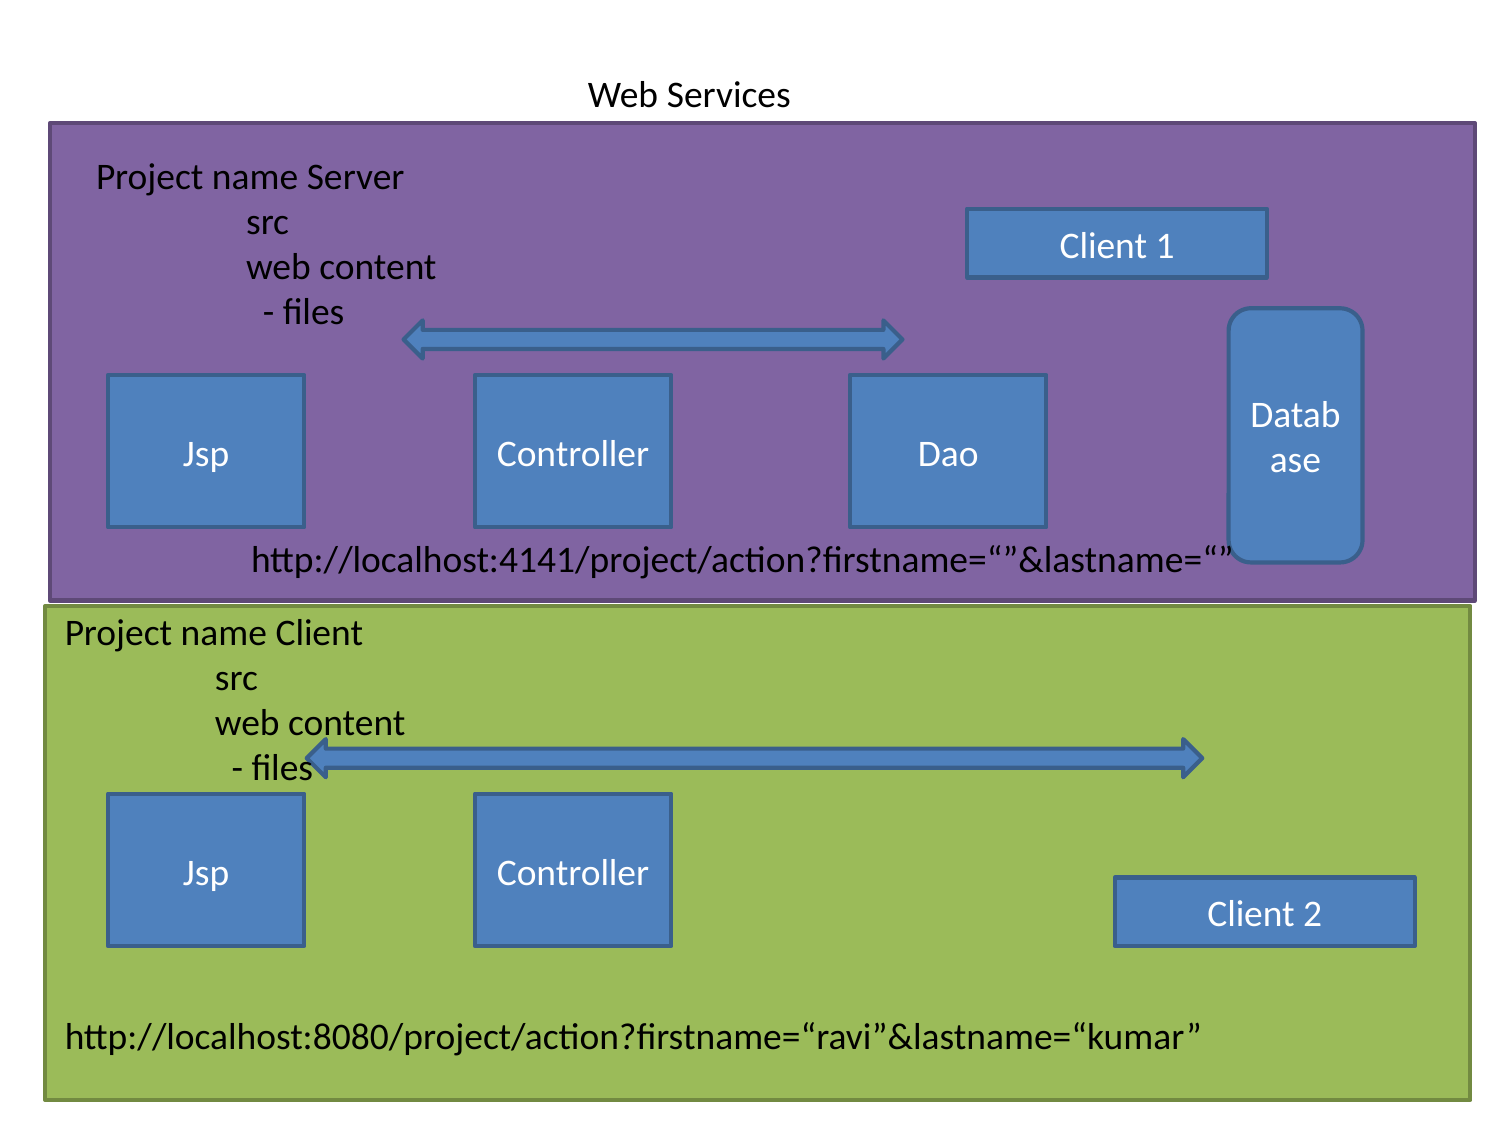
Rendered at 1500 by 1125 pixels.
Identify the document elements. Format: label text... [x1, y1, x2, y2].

text_box [43, 604, 1472, 1102]
text_box http://localhost:8080/project/action?firstname=“ravi”&lastname=“kumar” [49, 1005, 1229, 1065]
text_box Client 1 [965, 207, 1269, 280]
text_box Controller [473, 373, 673, 527]
text_box Client 2 [1113, 875, 1417, 948]
text_box Controller [473, 792, 673, 948]
text_box Project name Client src web content - files [49, 600, 513, 796]
text_box [401, 318, 905, 361]
text_box Dao [848, 373, 1048, 527]
text_box Web Services [573, 62, 815, 123]
text_box Jsp [106, 796, 306, 948]
text_box Project name Server src web content - files [81, 144, 544, 340]
text_box [513, 737, 1205, 780]
text_box Database [1226, 306, 1365, 565]
text_box http://localhost:4141/project/action?firstname=“”&lastname=“” [236, 527, 1280, 587]
text_box [48, 121, 1477, 603]
text_box Jsp [106, 373, 306, 529]
